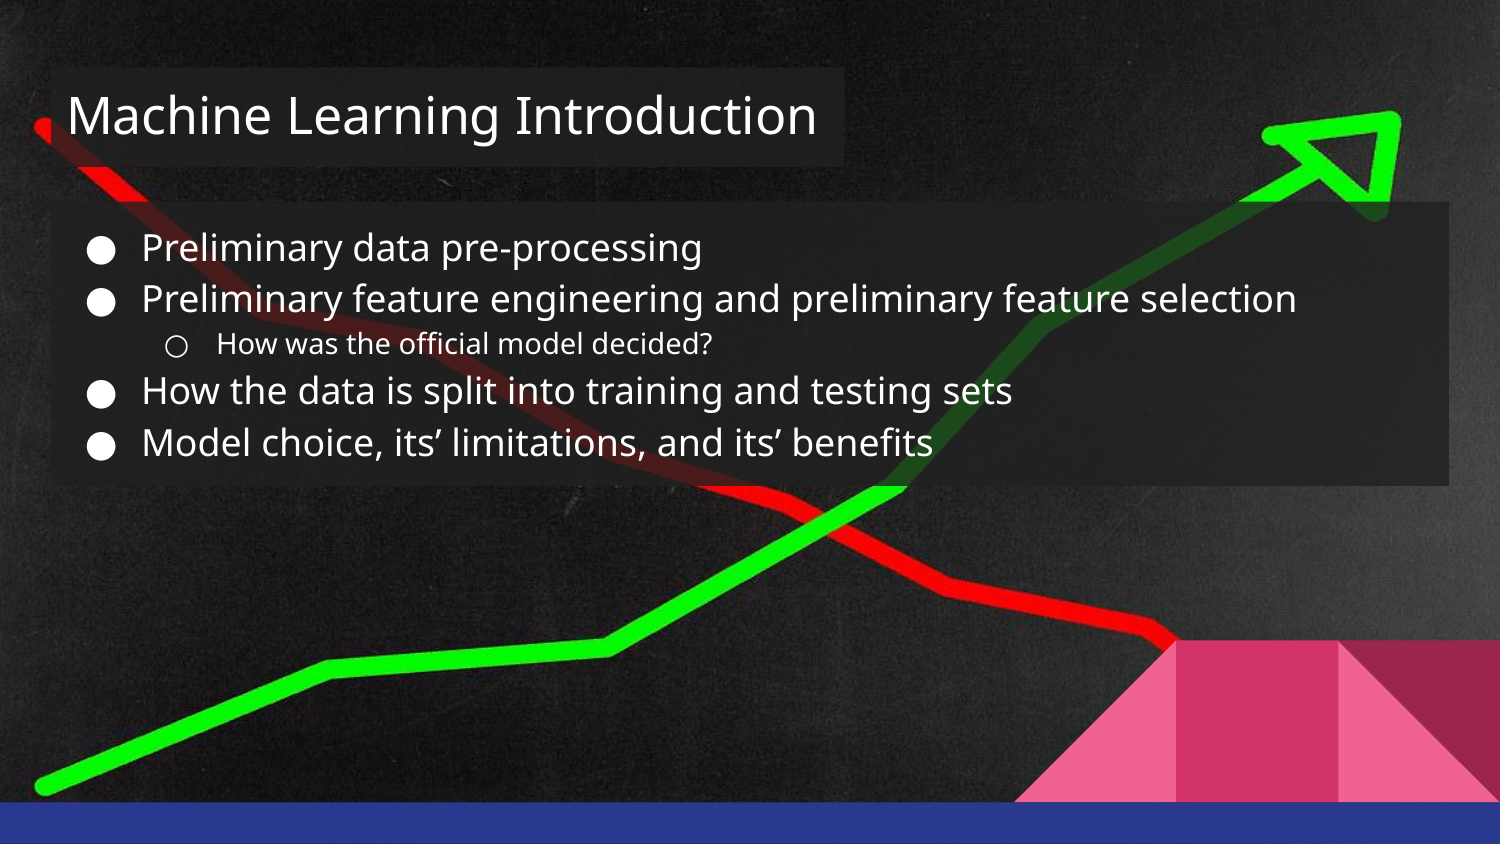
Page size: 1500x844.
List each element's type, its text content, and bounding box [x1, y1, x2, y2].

list Preliminary data pre-processing Preliminary feature engineering and preliminary feature selection How was the official model decided? How the data is split into training and testing sets Model choice, its’ limitations, and its’ benefits [51, 201, 1449, 486]
title Machine Learning Introduction [51, 67, 845, 167]
picture [0, 0, 1500, 802]
